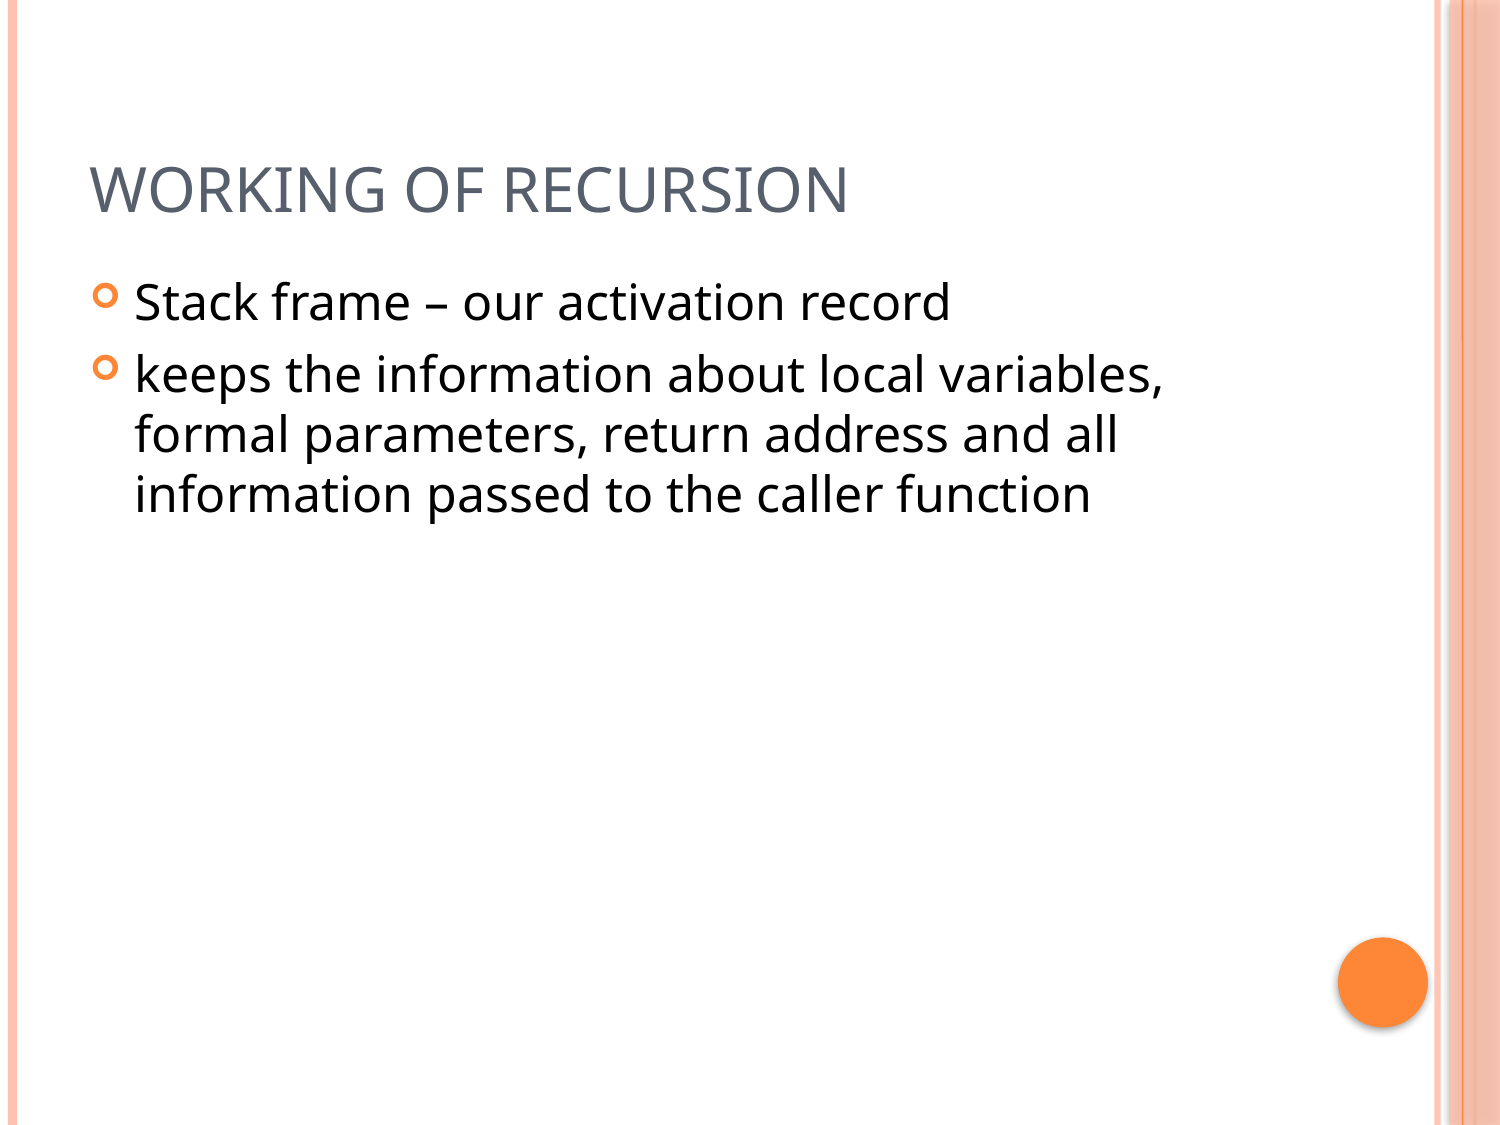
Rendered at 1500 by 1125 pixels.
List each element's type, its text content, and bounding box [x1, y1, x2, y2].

list Stack frame – our activation record keeps the information about local variables, formal parameters, return address and all information passed to the caller function [75, 262, 1300, 1062]
title Working of recursion [75, 45, 1300, 233]
